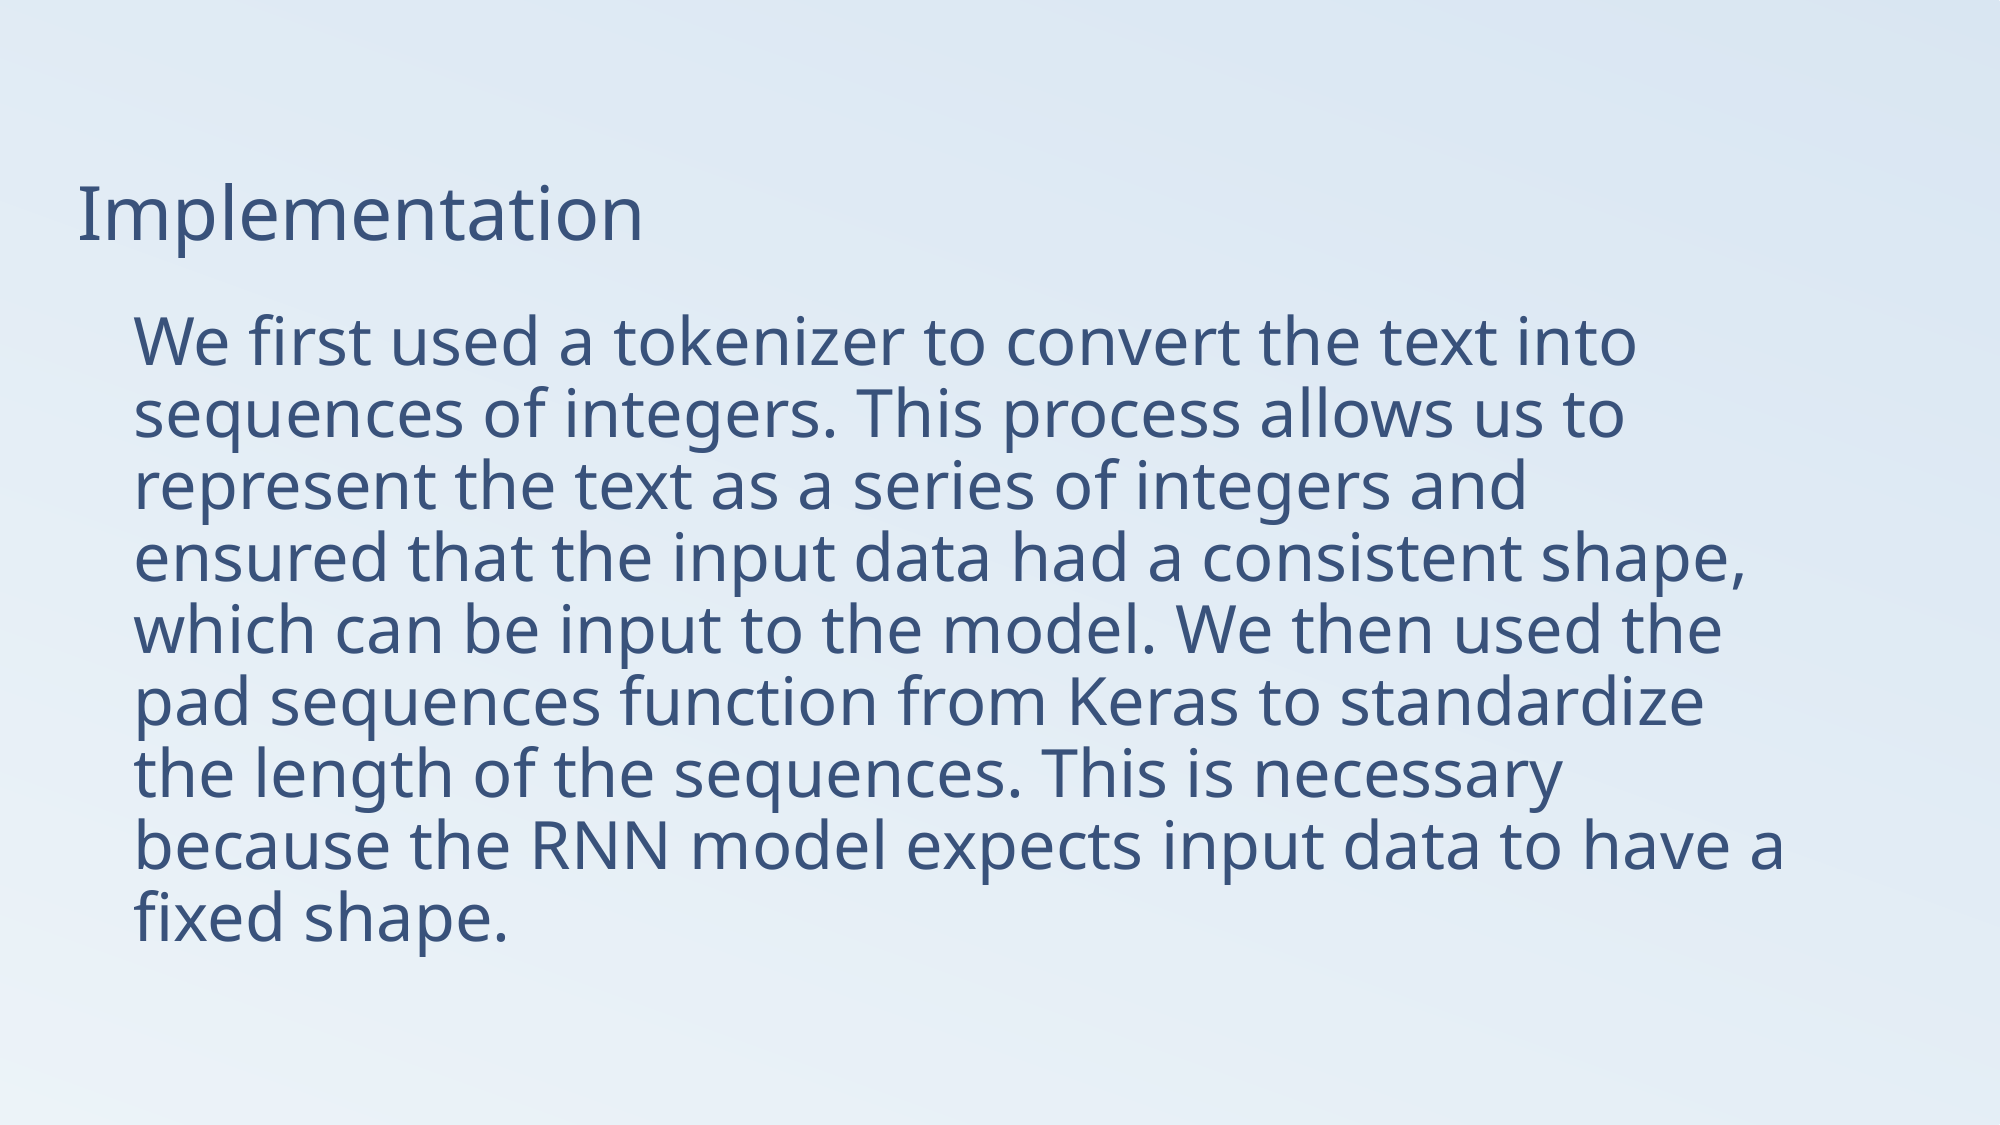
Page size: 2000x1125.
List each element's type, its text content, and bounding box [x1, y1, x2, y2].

list We first used a tokenizer to convert the text into sequences of integers. This process allows us to represent the text as a series of integers and ensured that the input data had a consistent shape, which can be input to the model. We then used the pad sequences function from Keras to standardize the length of the sequences. This is necessary because the RNN model expects input data to have a fixed shape. [118, 299, 1806, 988]
title Implementation [62, 87, 1862, 263]
